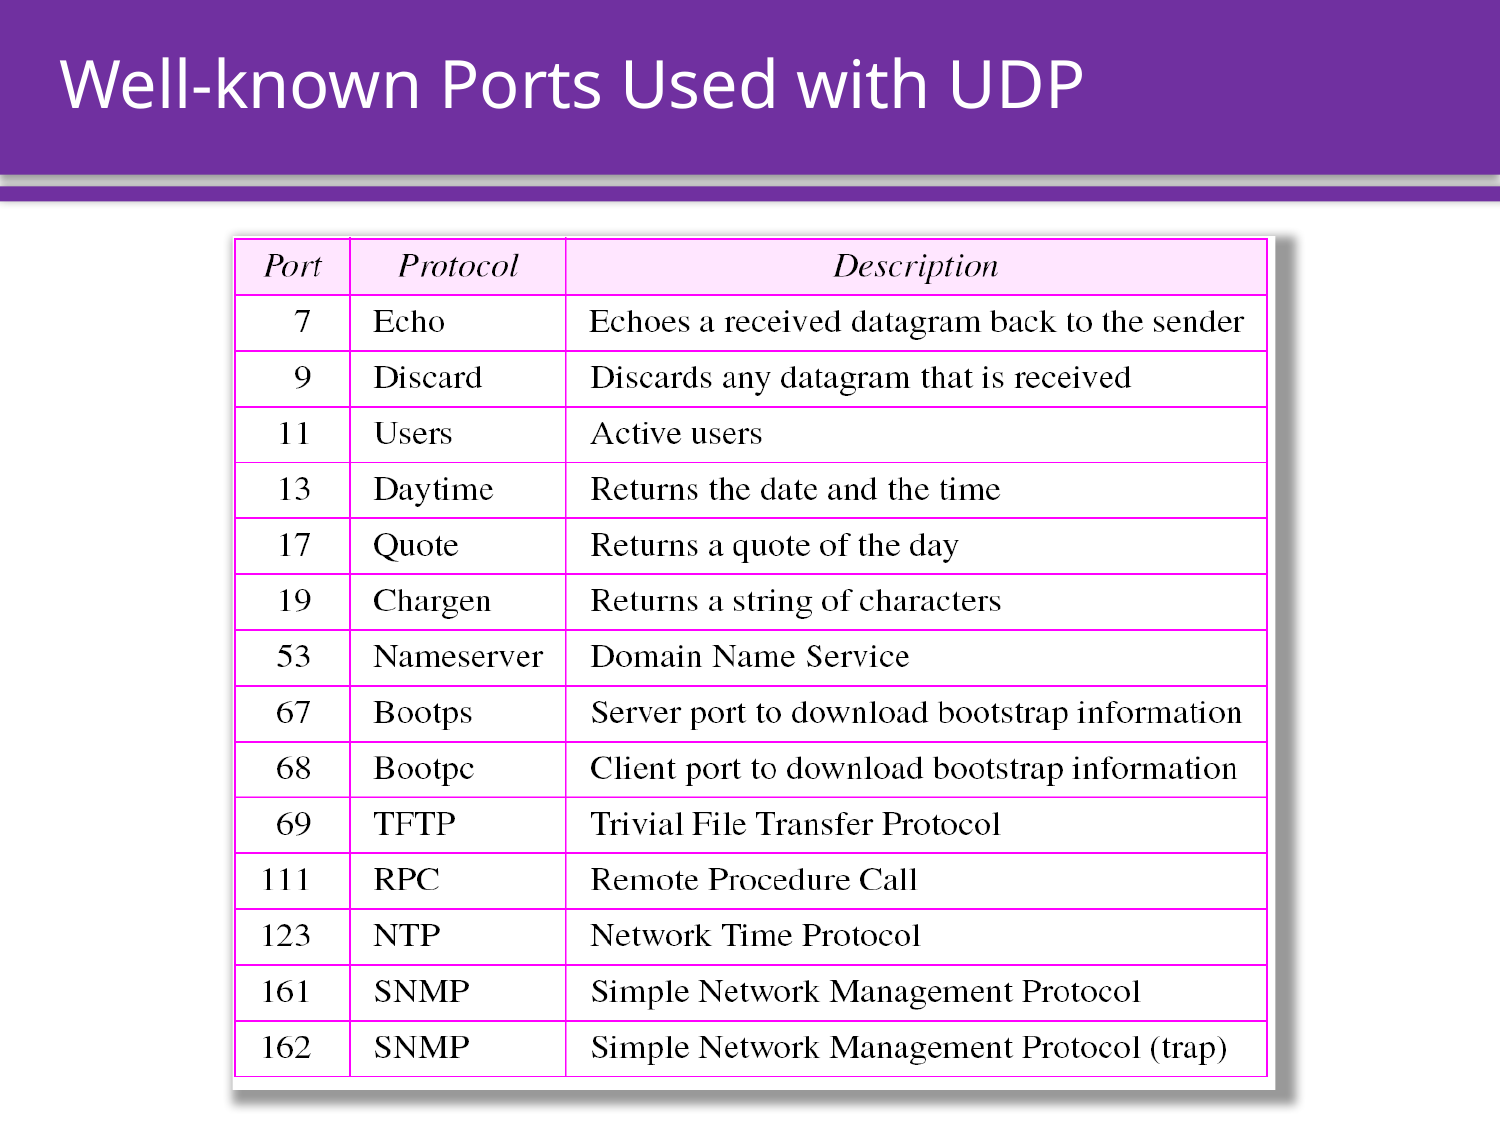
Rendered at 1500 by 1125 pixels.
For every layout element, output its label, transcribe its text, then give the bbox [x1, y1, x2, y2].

text_box [232, 236, 1276, 1090]
title Well-known Ports Used with UDP [44, 0, 1464, 175]
